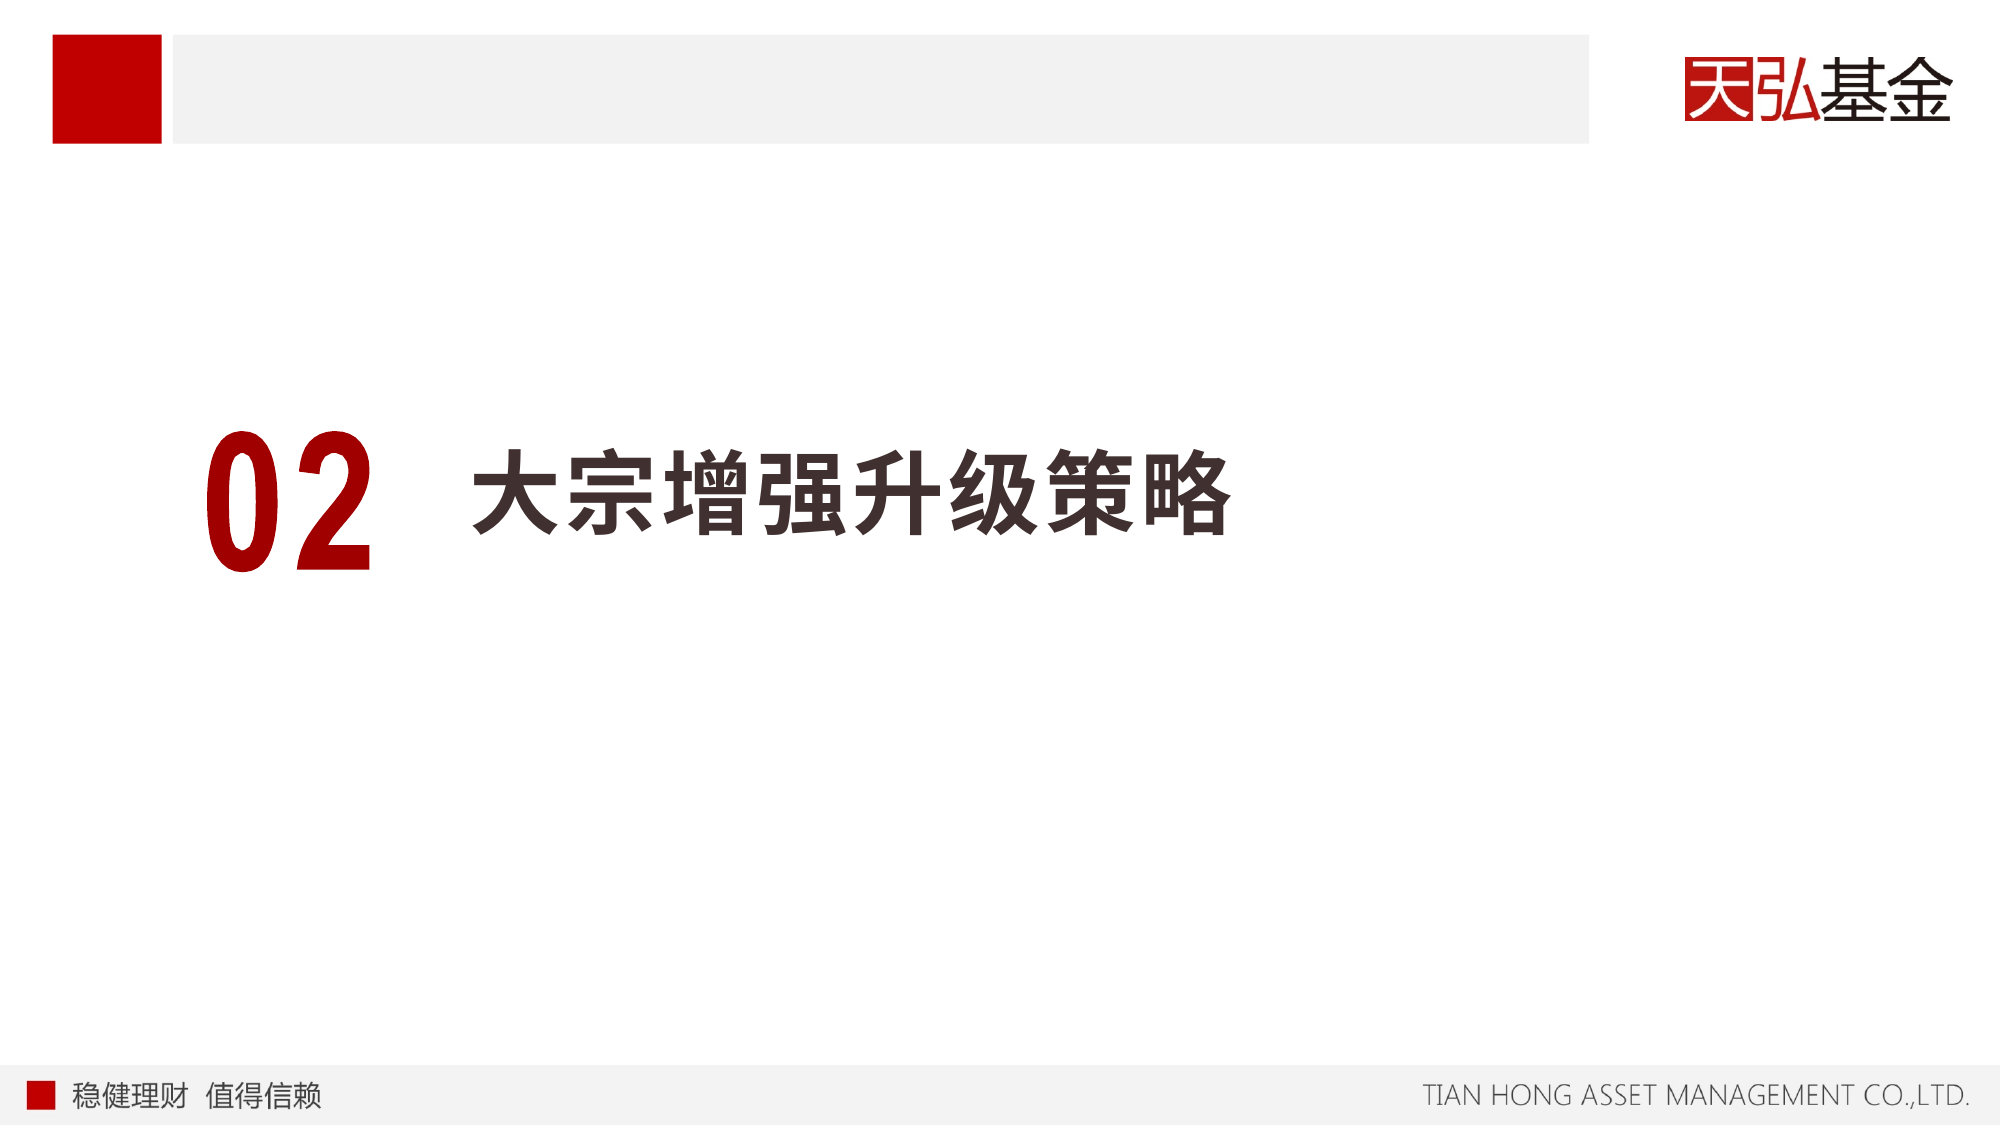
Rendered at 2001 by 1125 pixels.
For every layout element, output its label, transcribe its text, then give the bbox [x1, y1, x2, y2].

picture [0, 1065, 2000, 1125]
title 大宗增强升级策略 [467, 395, 1307, 586]
text_box [207, 431, 278, 573]
picture [1685, 57, 1953, 121]
text_box [296, 431, 370, 570]
